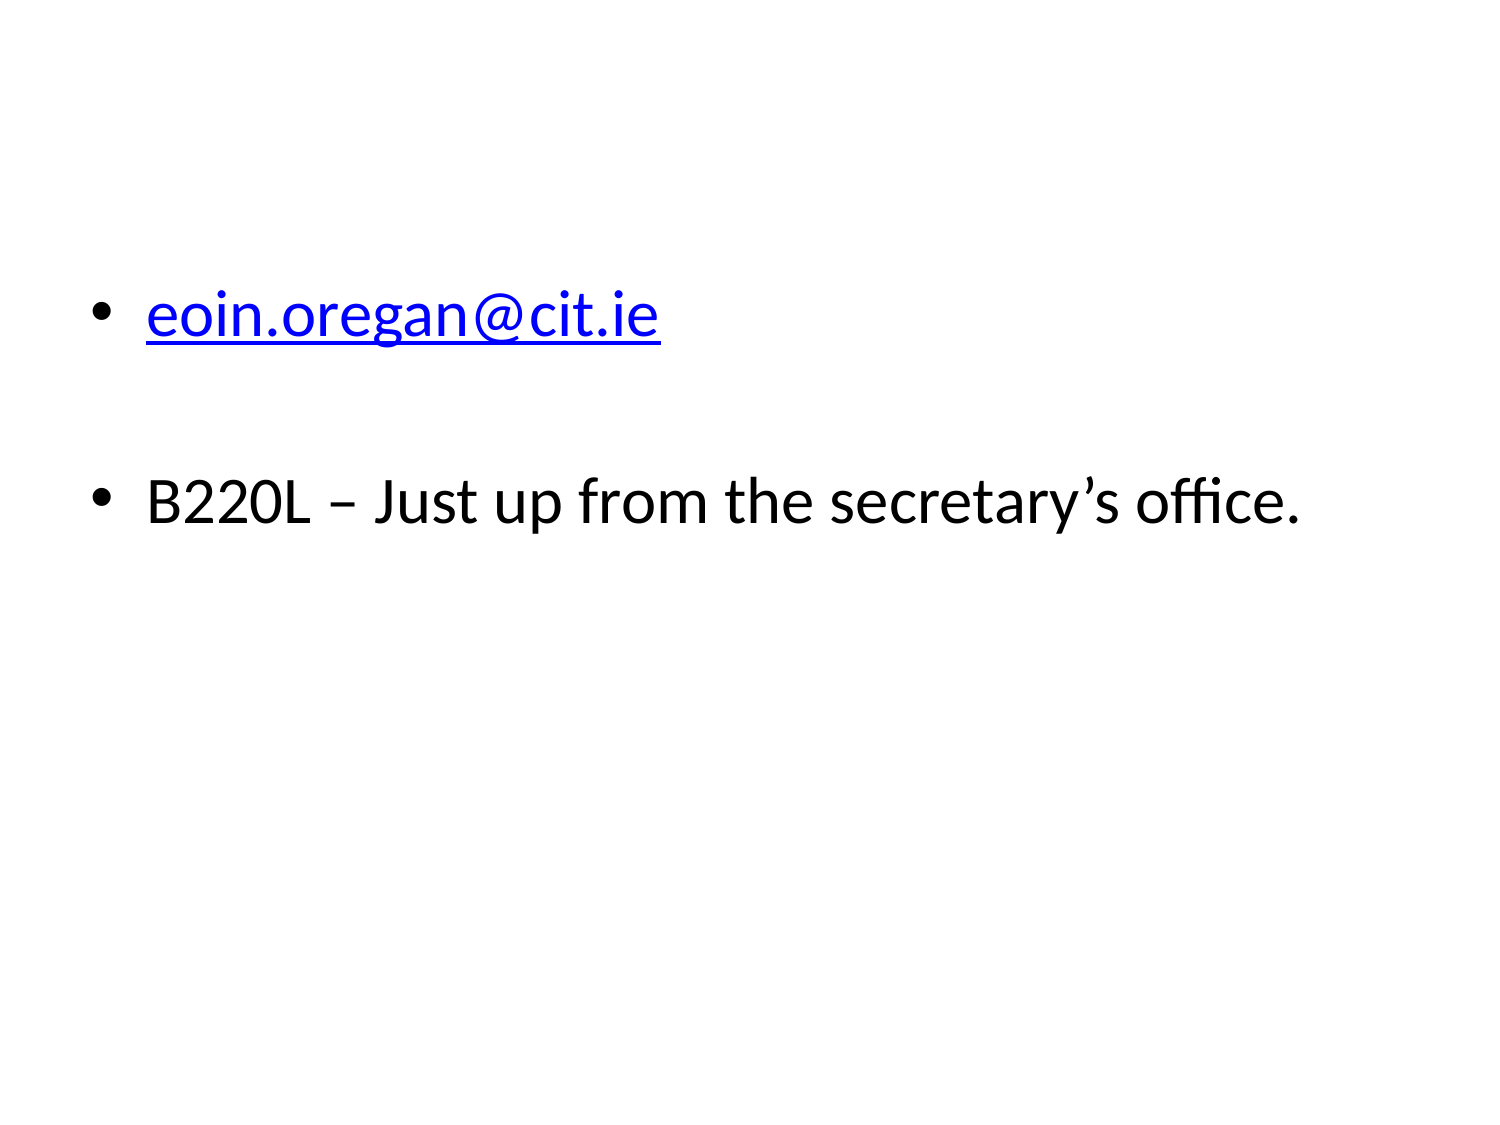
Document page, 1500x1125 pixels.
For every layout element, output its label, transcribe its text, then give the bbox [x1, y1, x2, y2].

list eoin.oregan@cit.ie B220L – Just up from the secretary’s office. [75, 262, 1425, 1005]
